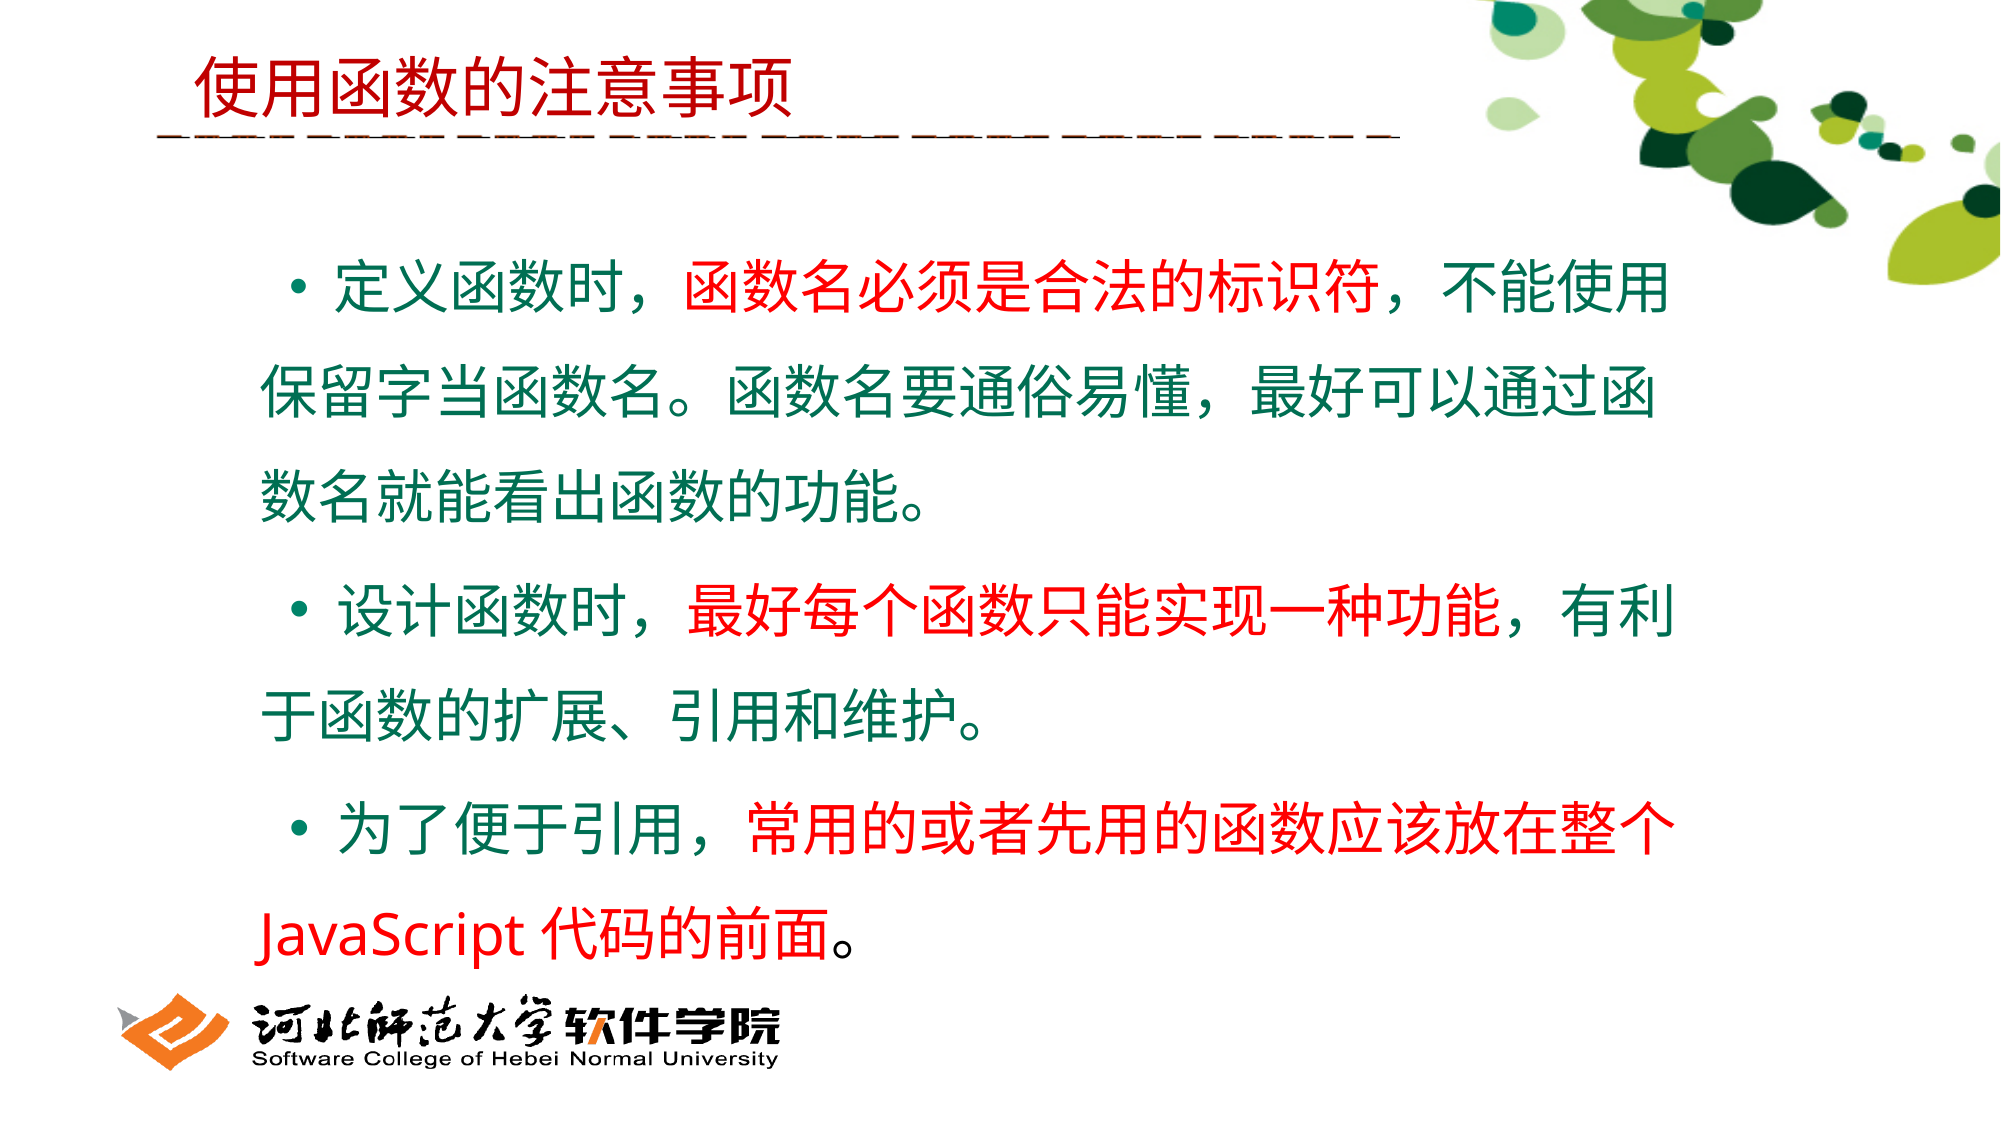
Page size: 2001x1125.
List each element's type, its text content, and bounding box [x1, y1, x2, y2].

text_box 使用函数的注意事项 [178, 38, 1523, 120]
picture [0, 0, 2001, 1125]
text_box 定义函数时，函数名必须是合法的标识符，不能使用保留字当函数名。函数名要通俗易懂，最好可以通过函数名就能看出函数的功能。 设计函数时，最好每个函数只能实现一种功能，有利于函数的扩展、引用和维护。 为了便于引用，常用的或者先用的函数应该放在整个JavaScript代码的前面。 [178, 208, 1698, 975]
